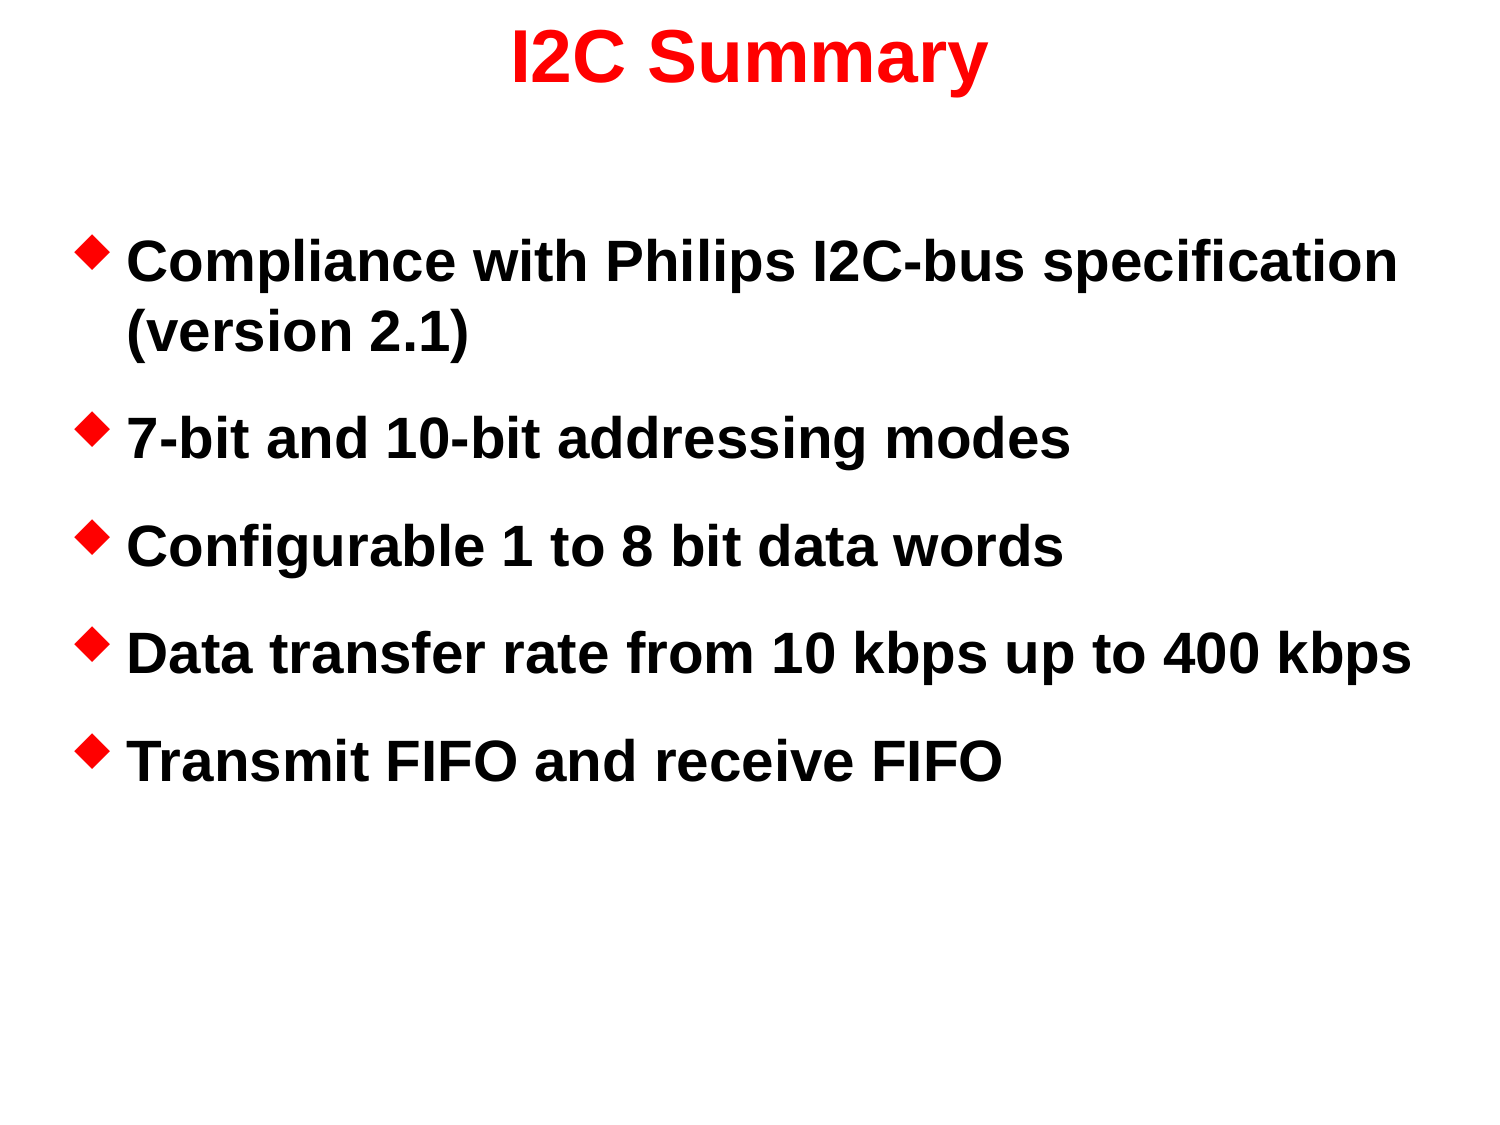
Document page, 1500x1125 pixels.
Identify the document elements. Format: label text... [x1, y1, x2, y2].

title I2C Summary [0, 0, 1500, 122]
list Compliance with Philips I2C-bus specification (version 2.1) 7-bit and 10-bit addressing modes Configurable 1 to 8 bit data words Data transfer rate from 10 kbps up to 400 kbps Transmit FIFO and receive FIFO [55, 215, 1444, 816]
